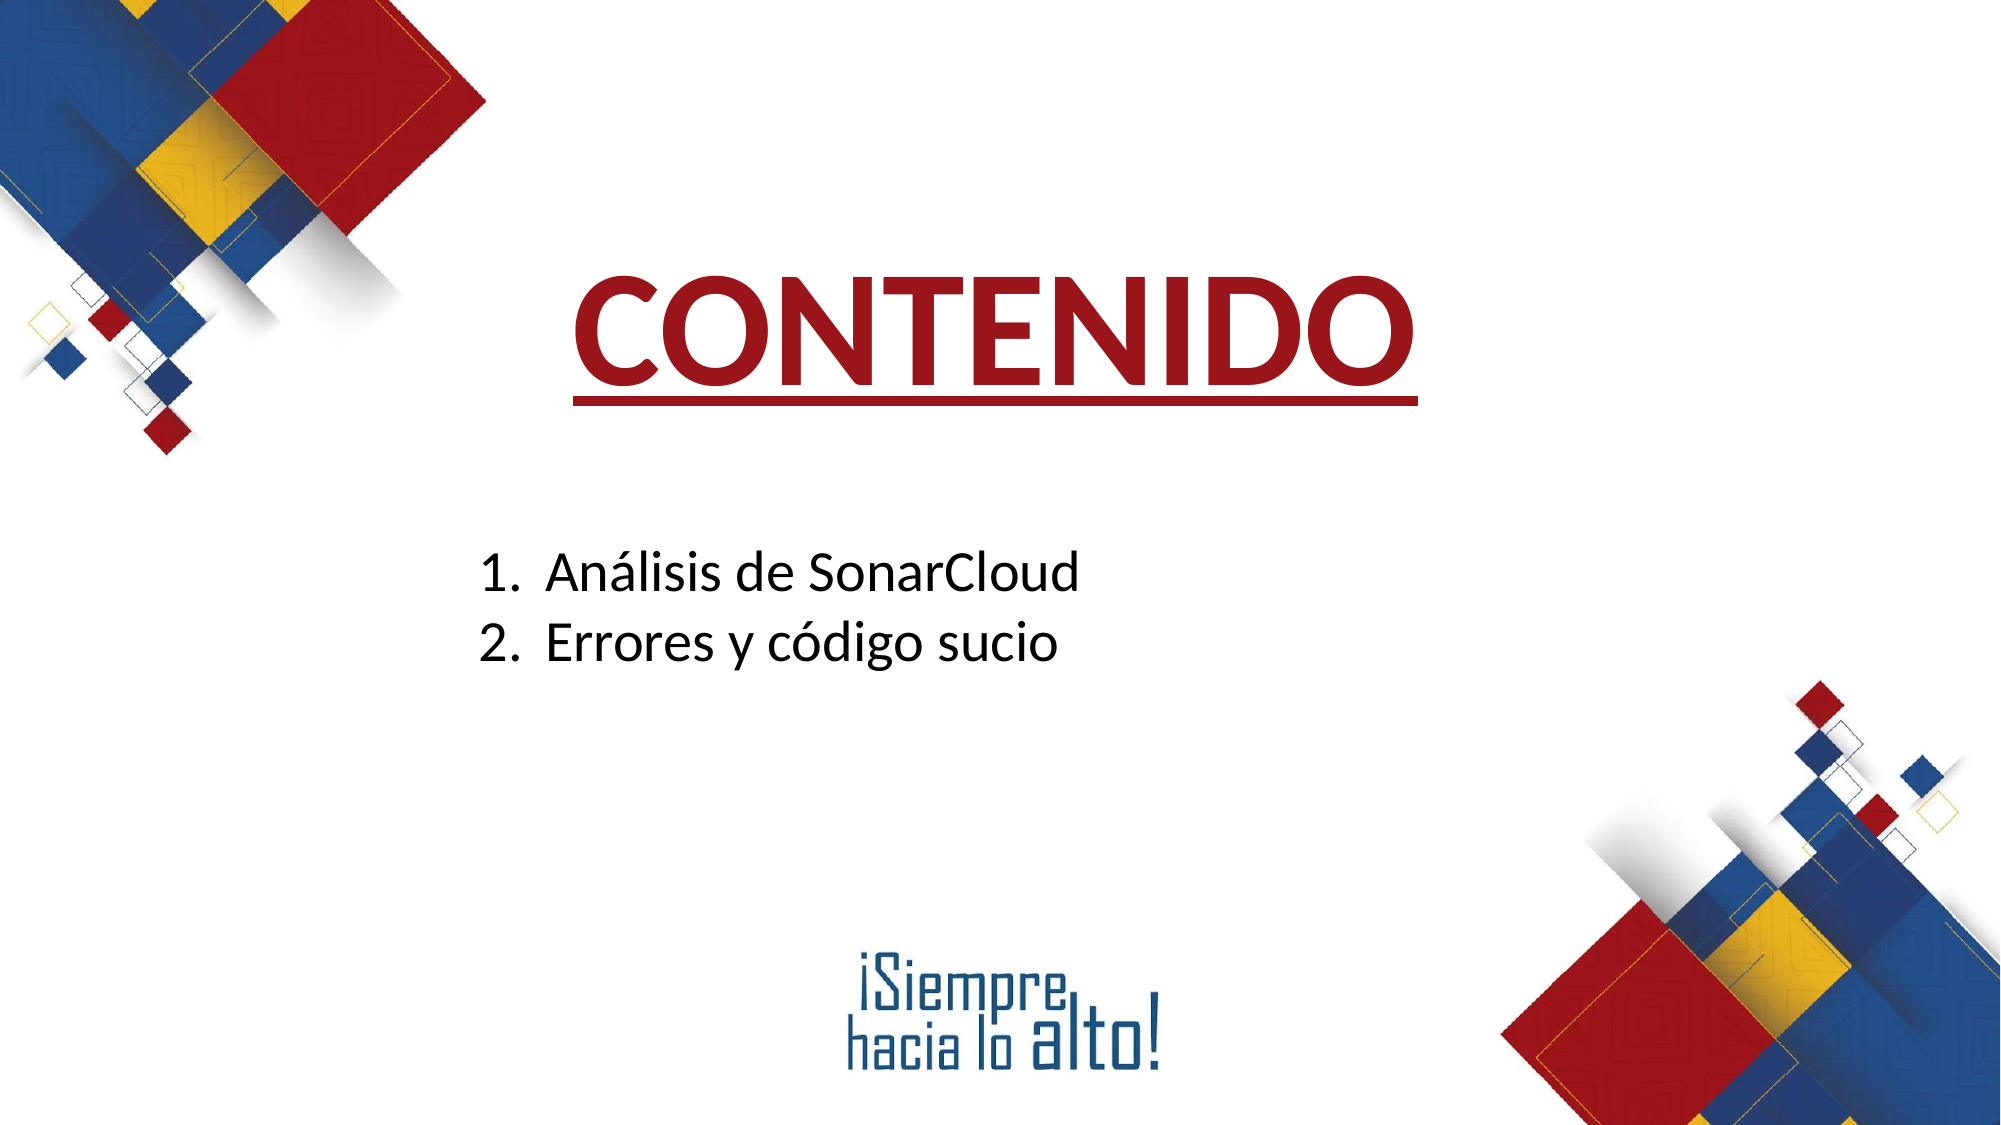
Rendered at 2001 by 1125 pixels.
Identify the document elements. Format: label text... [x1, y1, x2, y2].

text_box CONTENIDO [557, 211, 1443, 429]
picture [0, 0, 2001, 1125]
text_box Análisis de SonarCloud Errores y código sucio [455, 455, 1366, 701]
